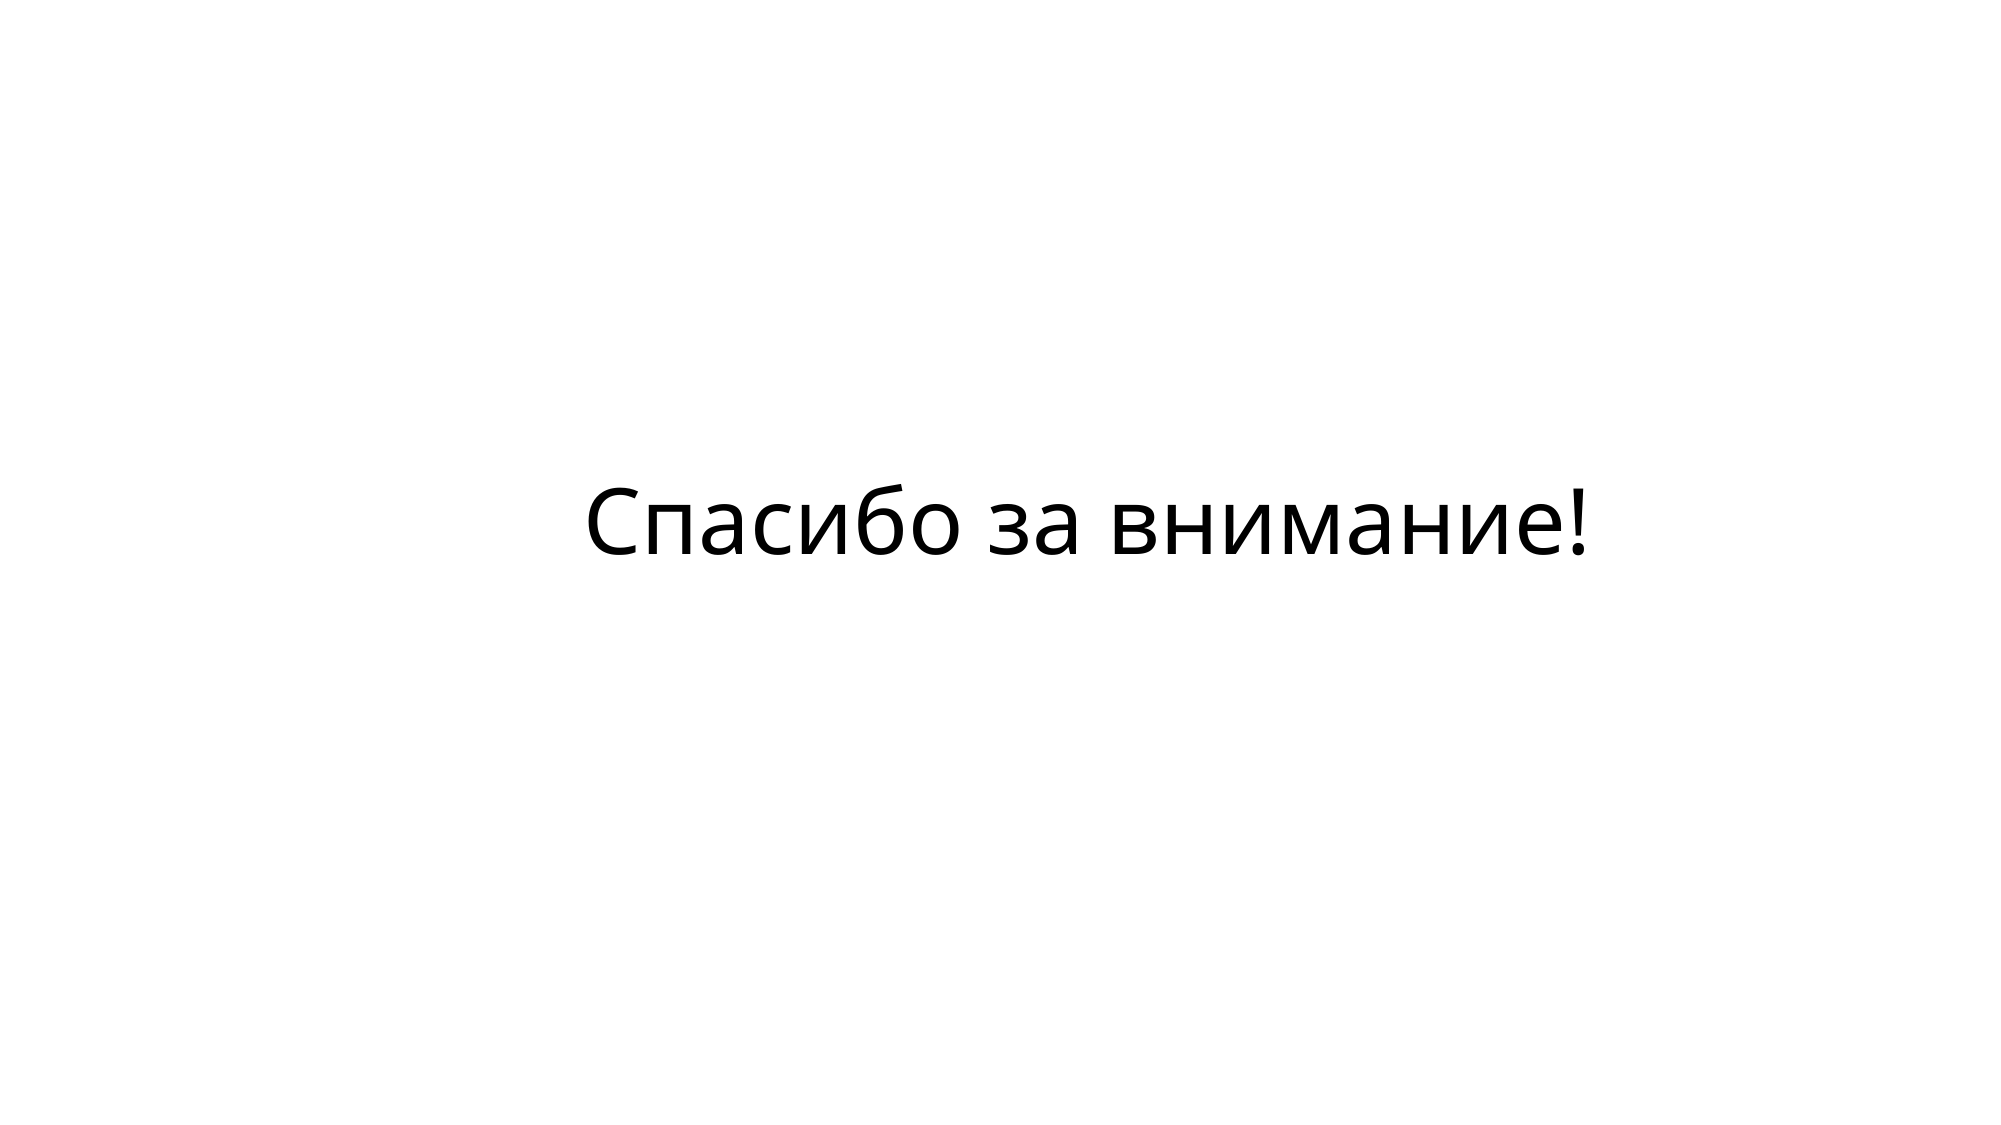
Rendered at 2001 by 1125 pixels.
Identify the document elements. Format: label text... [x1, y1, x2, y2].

title Спасибо за внимание! [568, 416, 2000, 634]
